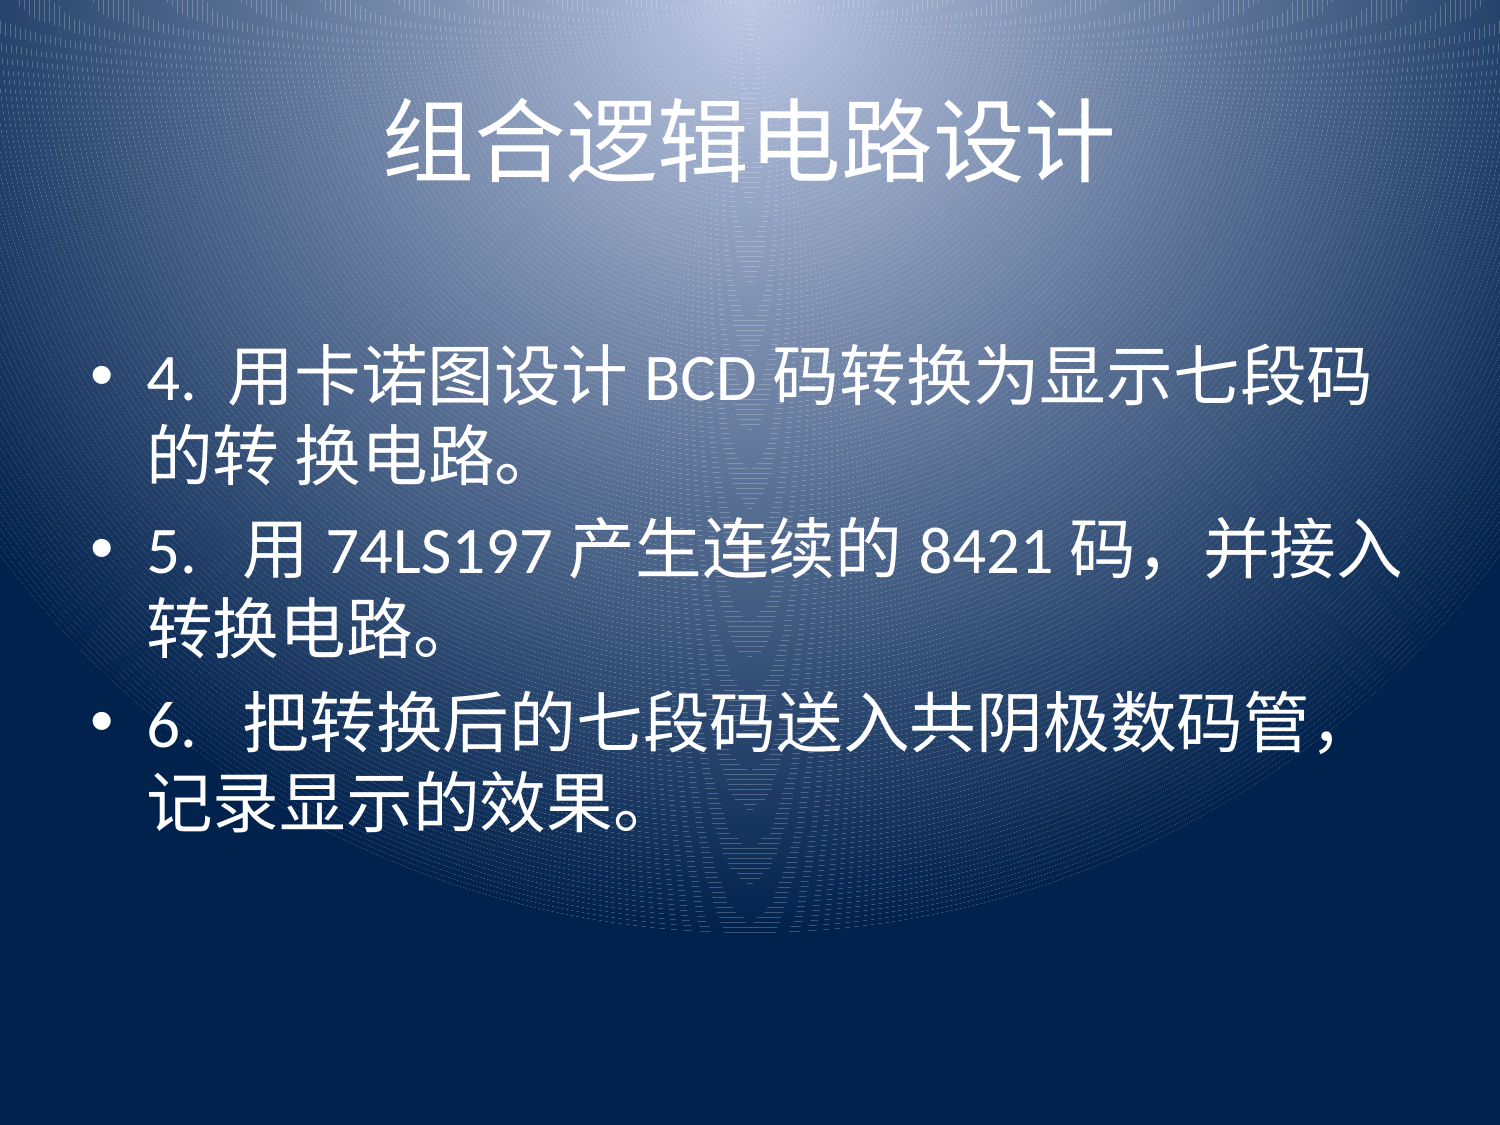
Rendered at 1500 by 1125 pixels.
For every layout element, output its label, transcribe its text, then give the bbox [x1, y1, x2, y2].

title 组合逻辑电路设计 [75, 45, 1425, 233]
list 4. 用卡诺图设计BCD码转换为显示七段码的转 换电路。 5. 用74LS197产生连续的8421码，并接入转换电路。 6. 把转换后的七段码送入共阴极数码管，记录显示的效果。 [75, 262, 1425, 1005]
